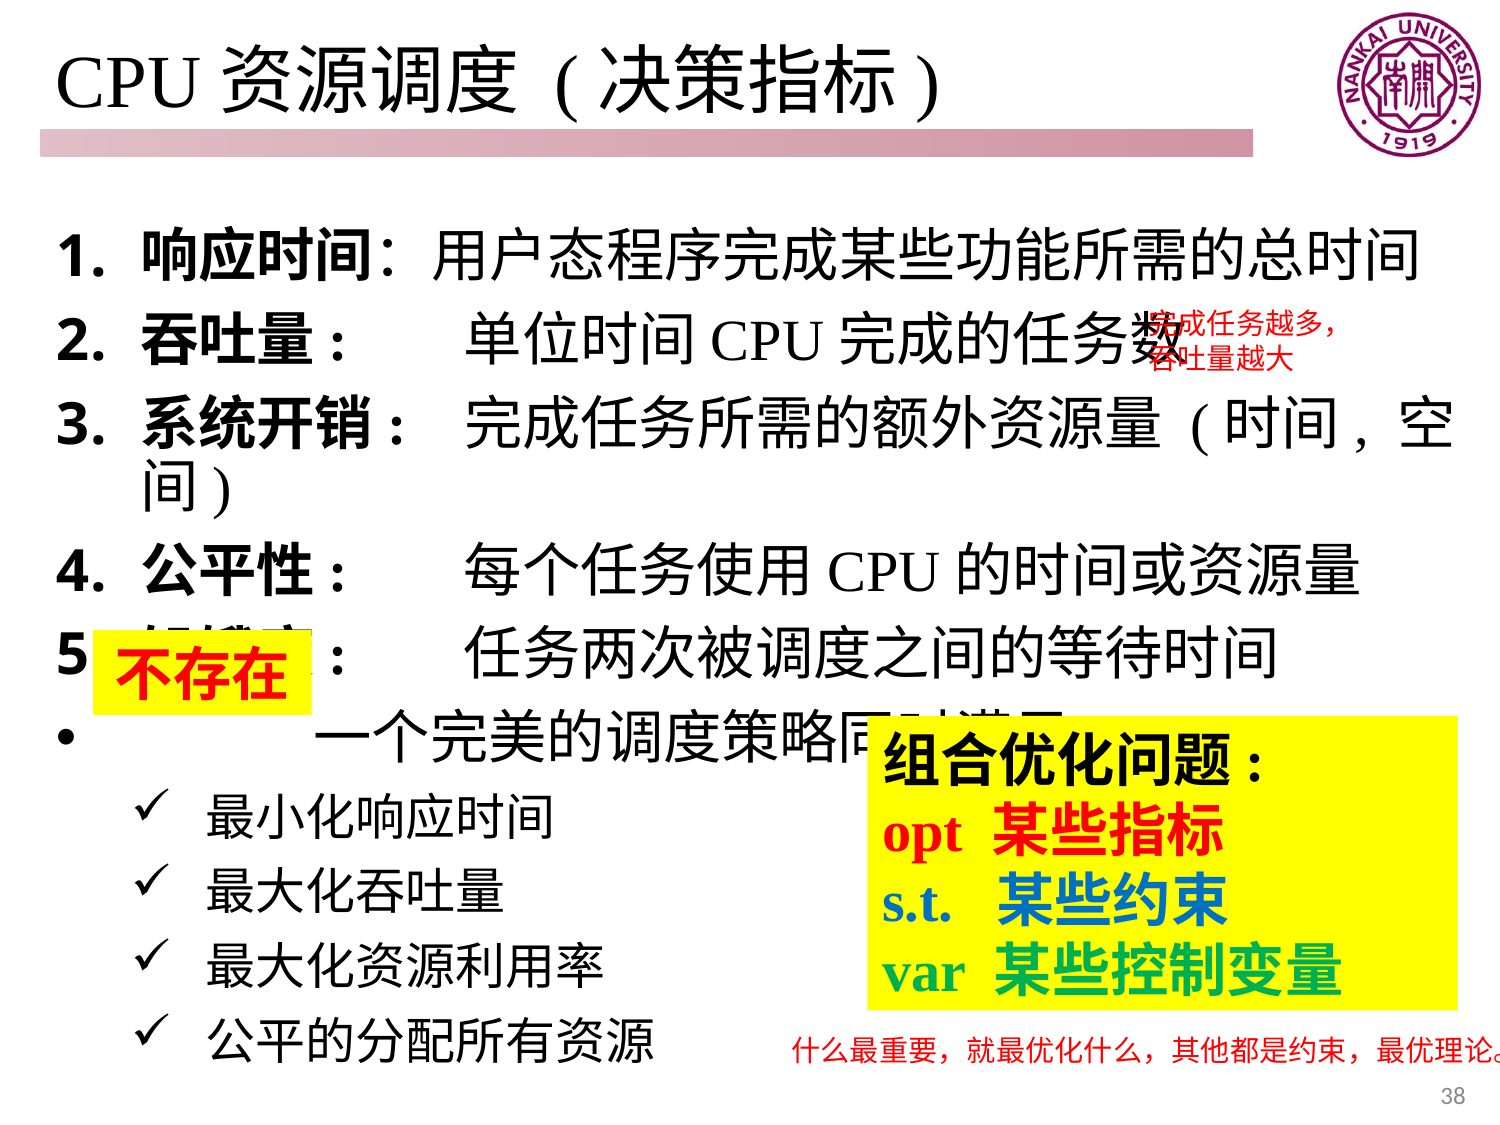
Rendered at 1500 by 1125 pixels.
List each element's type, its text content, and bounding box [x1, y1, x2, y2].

text_box 不存在 [93, 630, 312, 715]
list 响应时间：用户态程序完成某些功能所需的总时间 吞吐量: 单位时间CPU完成的任务数 系统开销: 完成任务所需的额外资源量 (时间, 空间) 公平性: 每个任务使用CPU的时间或资源量 饥饿度: 任务两次被调度之间的等待时间 一个完美的调度策略同时满足： 最小化响应时间 最大化吞吐量 最大化资源利用率 公平的分配所有资源 [40, 218, 1500, 1042]
picture [1337, 12, 1481, 157]
slide_number 38 [1143, 1075, 1481, 1125]
text_box 组合优化问题: opt 某些指标 s.t. 某些约束 var 某些控制变量 [867, 715, 1458, 1011]
title CPU资源调度 (决策指标) [40, 33, 1335, 133]
text_box 完成任务越多，吞吐量越大 [1133, 297, 1392, 383]
text_box 什么最重要，就最优化什么，其他都是约束，最优理论。 [776, 1025, 1500, 1075]
